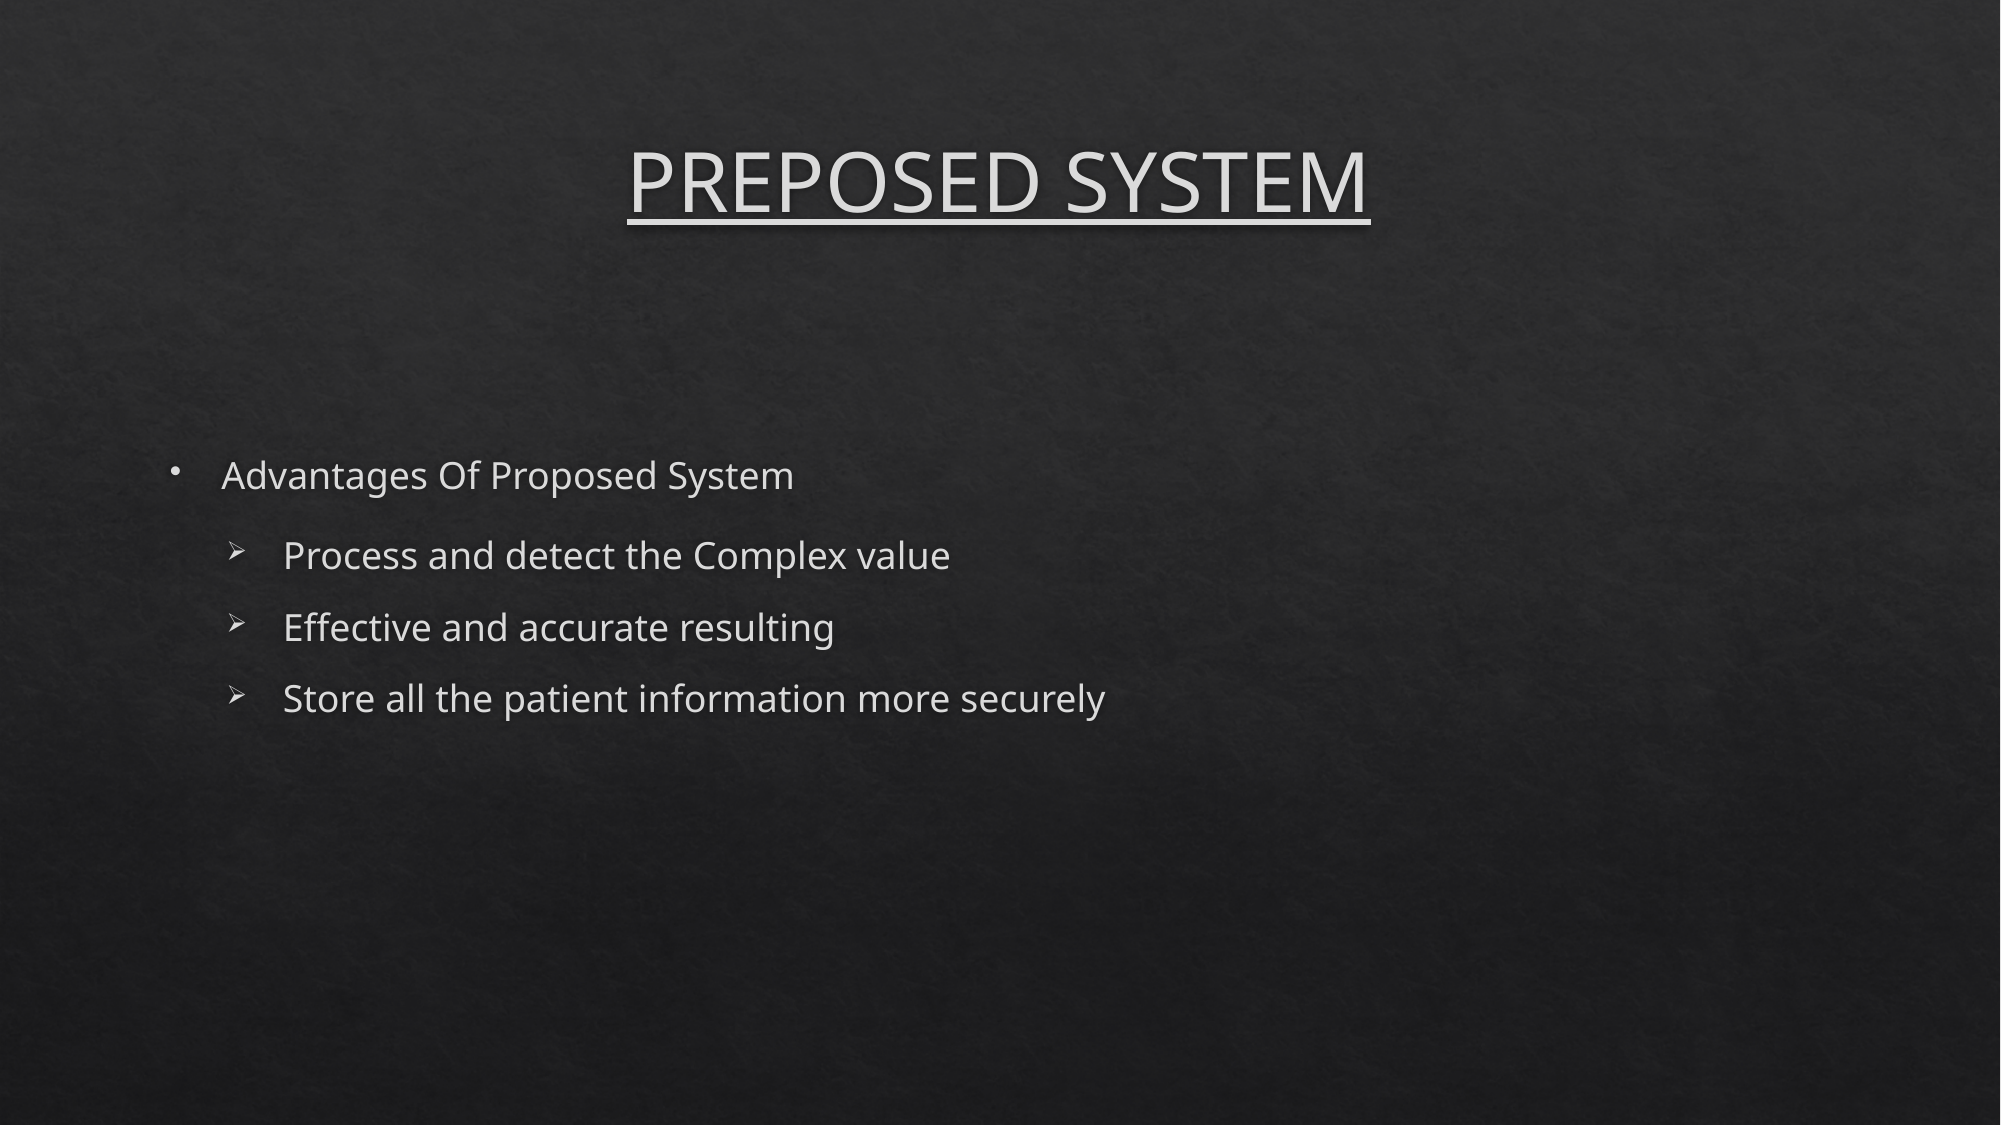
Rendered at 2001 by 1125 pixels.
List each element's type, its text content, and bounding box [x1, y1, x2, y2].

text_box [167, 309, 1866, 975]
list Advantages Of Proposed System Process and detect the Complex value Effective and accurate resulting Store all the patient information more securely [149, 284, 1849, 950]
title PREPOSED SYSTEM [149, 99, 1849, 260]
